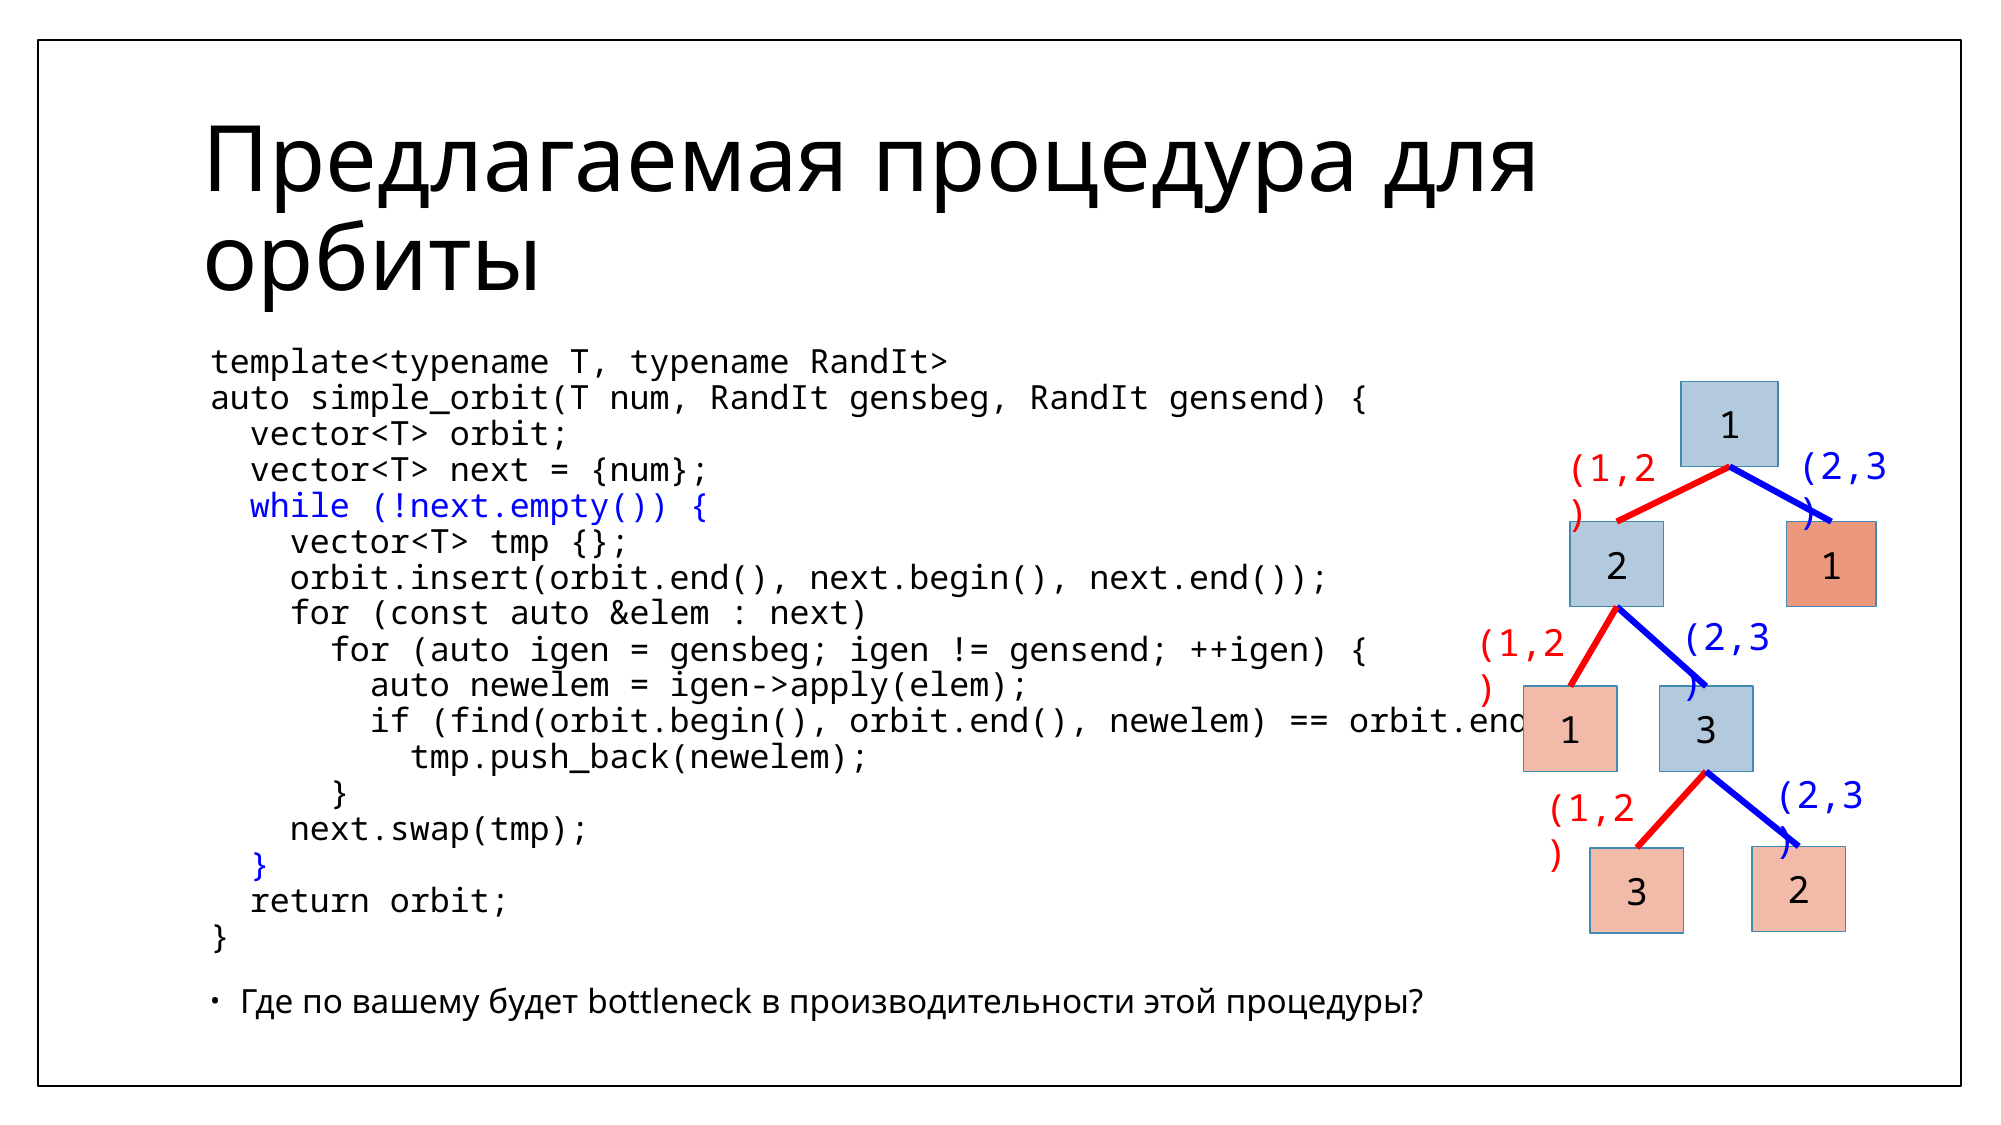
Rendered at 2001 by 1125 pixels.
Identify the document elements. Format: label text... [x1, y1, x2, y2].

text_box (1,2) [1551, 436, 1687, 542]
text_box (1,2) [1529, 777, 1666, 882]
text_box 1 [1523, 696, 1618, 772]
text_box (2,3) [1665, 605, 1801, 711]
text_box (1,2) [1460, 611, 1596, 716]
text_box 2 [1751, 856, 1846, 932]
text_box (2,3) [1782, 434, 1918, 540]
title Предлагаемая процедура для орбиты [187, 99, 1808, 323]
text_box 1 [1680, 381, 1779, 464]
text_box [1636, 771, 1704, 848]
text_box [1618, 606, 1707, 687]
text_box 2 [1569, 542, 1664, 605]
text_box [1729, 466, 1832, 522]
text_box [1705, 771, 1800, 847]
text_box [1569, 606, 1618, 687]
list template<typename T, typename RandIt> auto simple_orbit(T num, RandIt gensbeg, RandIt gensend) { vector<T> orbit; vector<T> next = {num}; while (!next.empty()) { vector<T> tmp {}; orbit.insert(orbit.end(), next.begin(), next.end()); for (const auto &elem : next) for (auto igen = gensbeg; igen != gensend; ++igen) { auto newelem = igen->apply(elem); if (find(orbit.begin(), orbit.end(), newelem) == orbit.end()) tmp.push_back(newelem); } next.swap(tmp); } return orbit; } Где по вашему будет bottleneck в производительности этой процедуры? [187, 337, 1808, 1036]
text_box 1 [1786, 540, 1877, 607]
text_box 3 [1589, 856, 1684, 934]
text_box (2,3) [1759, 763, 1895, 869]
text_box 3 [1659, 696, 1754, 769]
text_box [1616, 466, 1727, 522]
